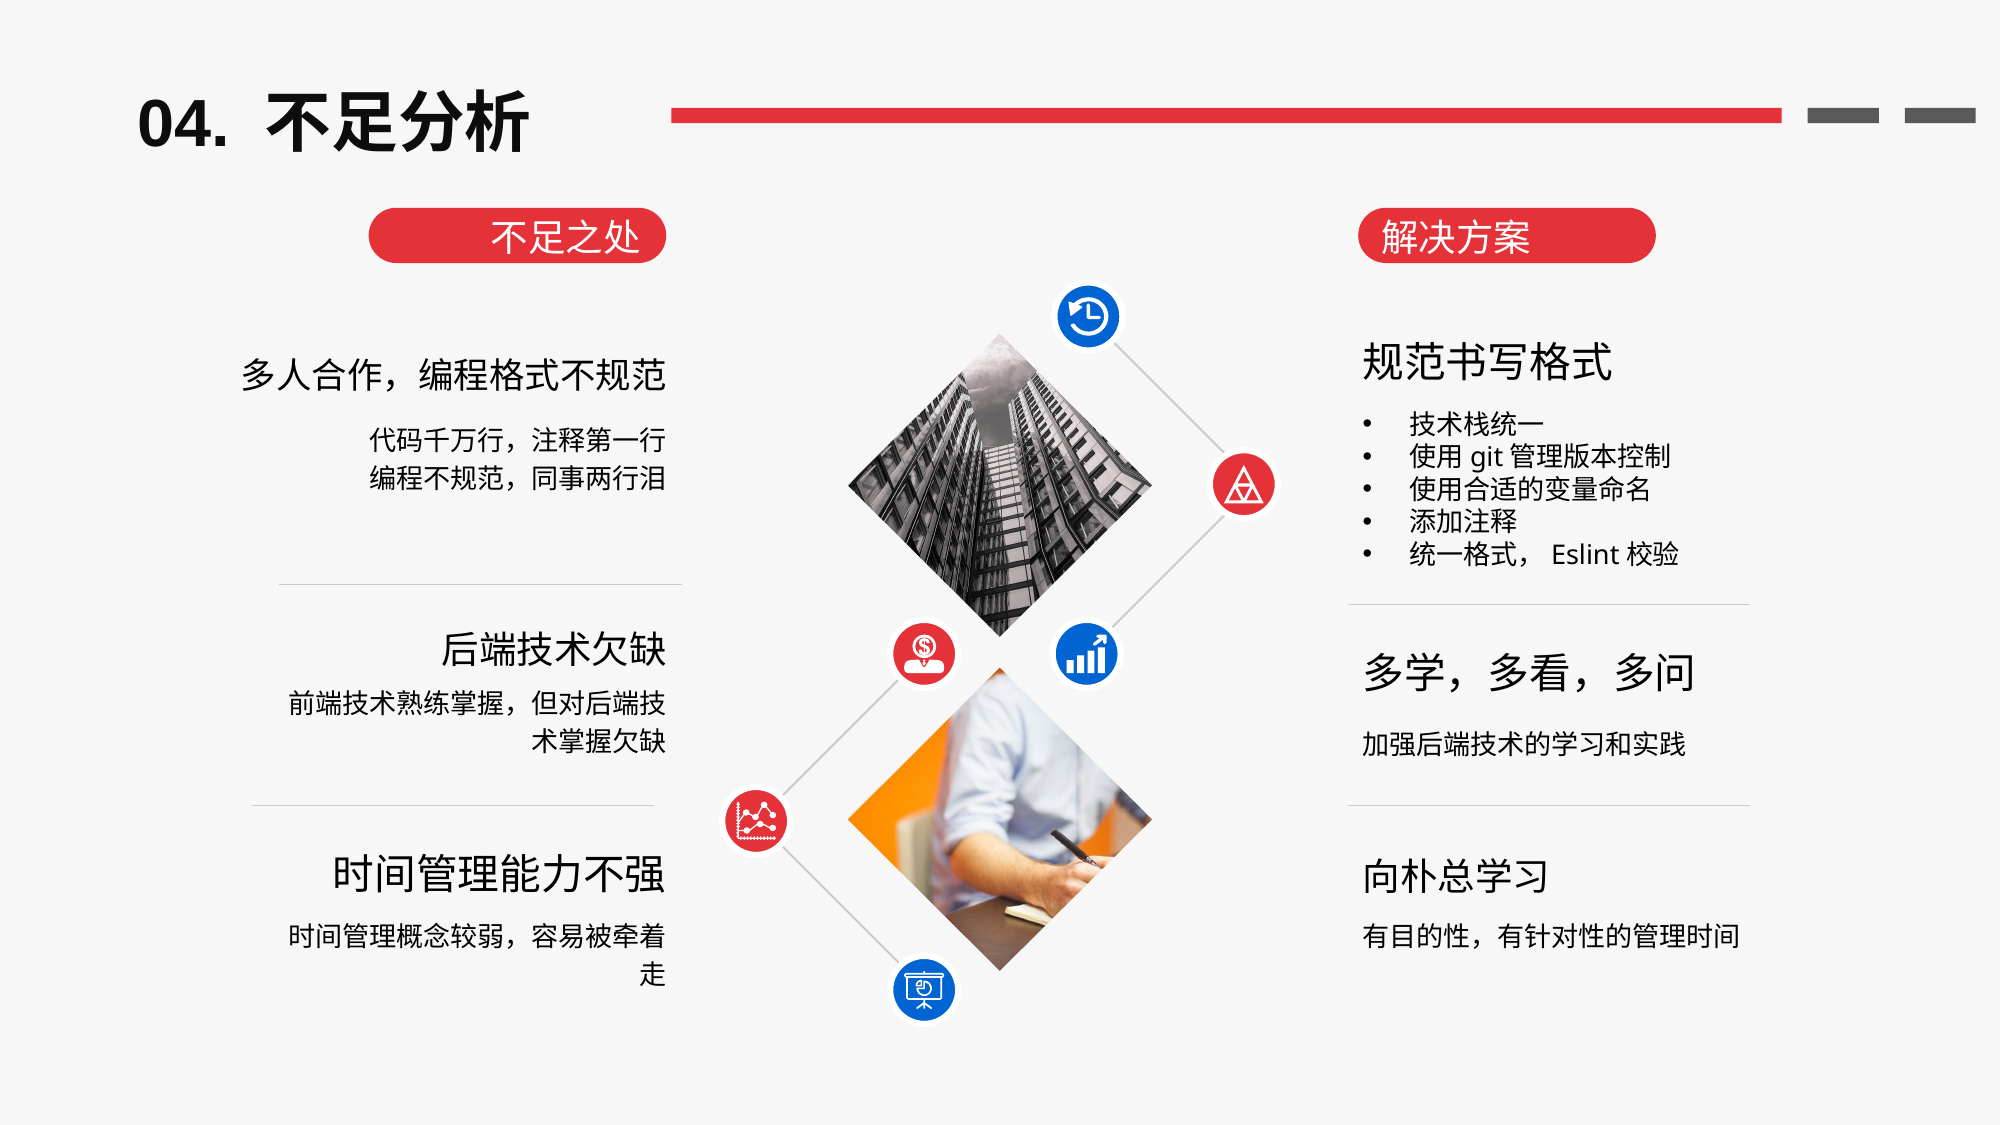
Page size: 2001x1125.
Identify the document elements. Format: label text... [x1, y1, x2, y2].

text_box 04. 不足分析 [123, 72, 932, 168]
text_box [1807, 107, 1880, 124]
text_box 不足之处 [305, 206, 656, 267]
text_box 后端技术欠缺 [258, 626, 682, 679]
text_box 加强后端技术的学习和实践 [1347, 713, 1804, 833]
text_box 代码千万行，注释第一行 编程不规范，同事两行泪 [258, 408, 682, 528]
text_box 多人合作，编程格式不规范 [258, 350, 682, 404]
text_box 有目的性，有针对性的管理时间 [1347, 906, 1771, 1025]
text_box [1357, 214, 1366, 257]
text_box 规范书写格式 [1347, 341, 1771, 394]
text_box [1904, 107, 1977, 124]
text_box 时间管理能力不强 [258, 853, 682, 906]
text_box 向朴总学习 [1347, 853, 1771, 906]
text_box [670, 107, 1783, 124]
text_box 时间管理概念较弱，容易被牵着走 [258, 906, 682, 1025]
text_box 前端技术熟练掌握，但对后端技术掌握欠缺 [258, 679, 682, 791]
text_box 技术栈统一 使用git管理版本控制 使用合适的变量命名 添加注释 统一格式，Eslint校验 [1347, 399, 1771, 577]
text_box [722, 282, 1278, 1024]
text_box 多学，多看，多问 [1347, 652, 1771, 705]
text_box 解决方案 [1366, 206, 1717, 267]
text_box [656, 212, 668, 259]
